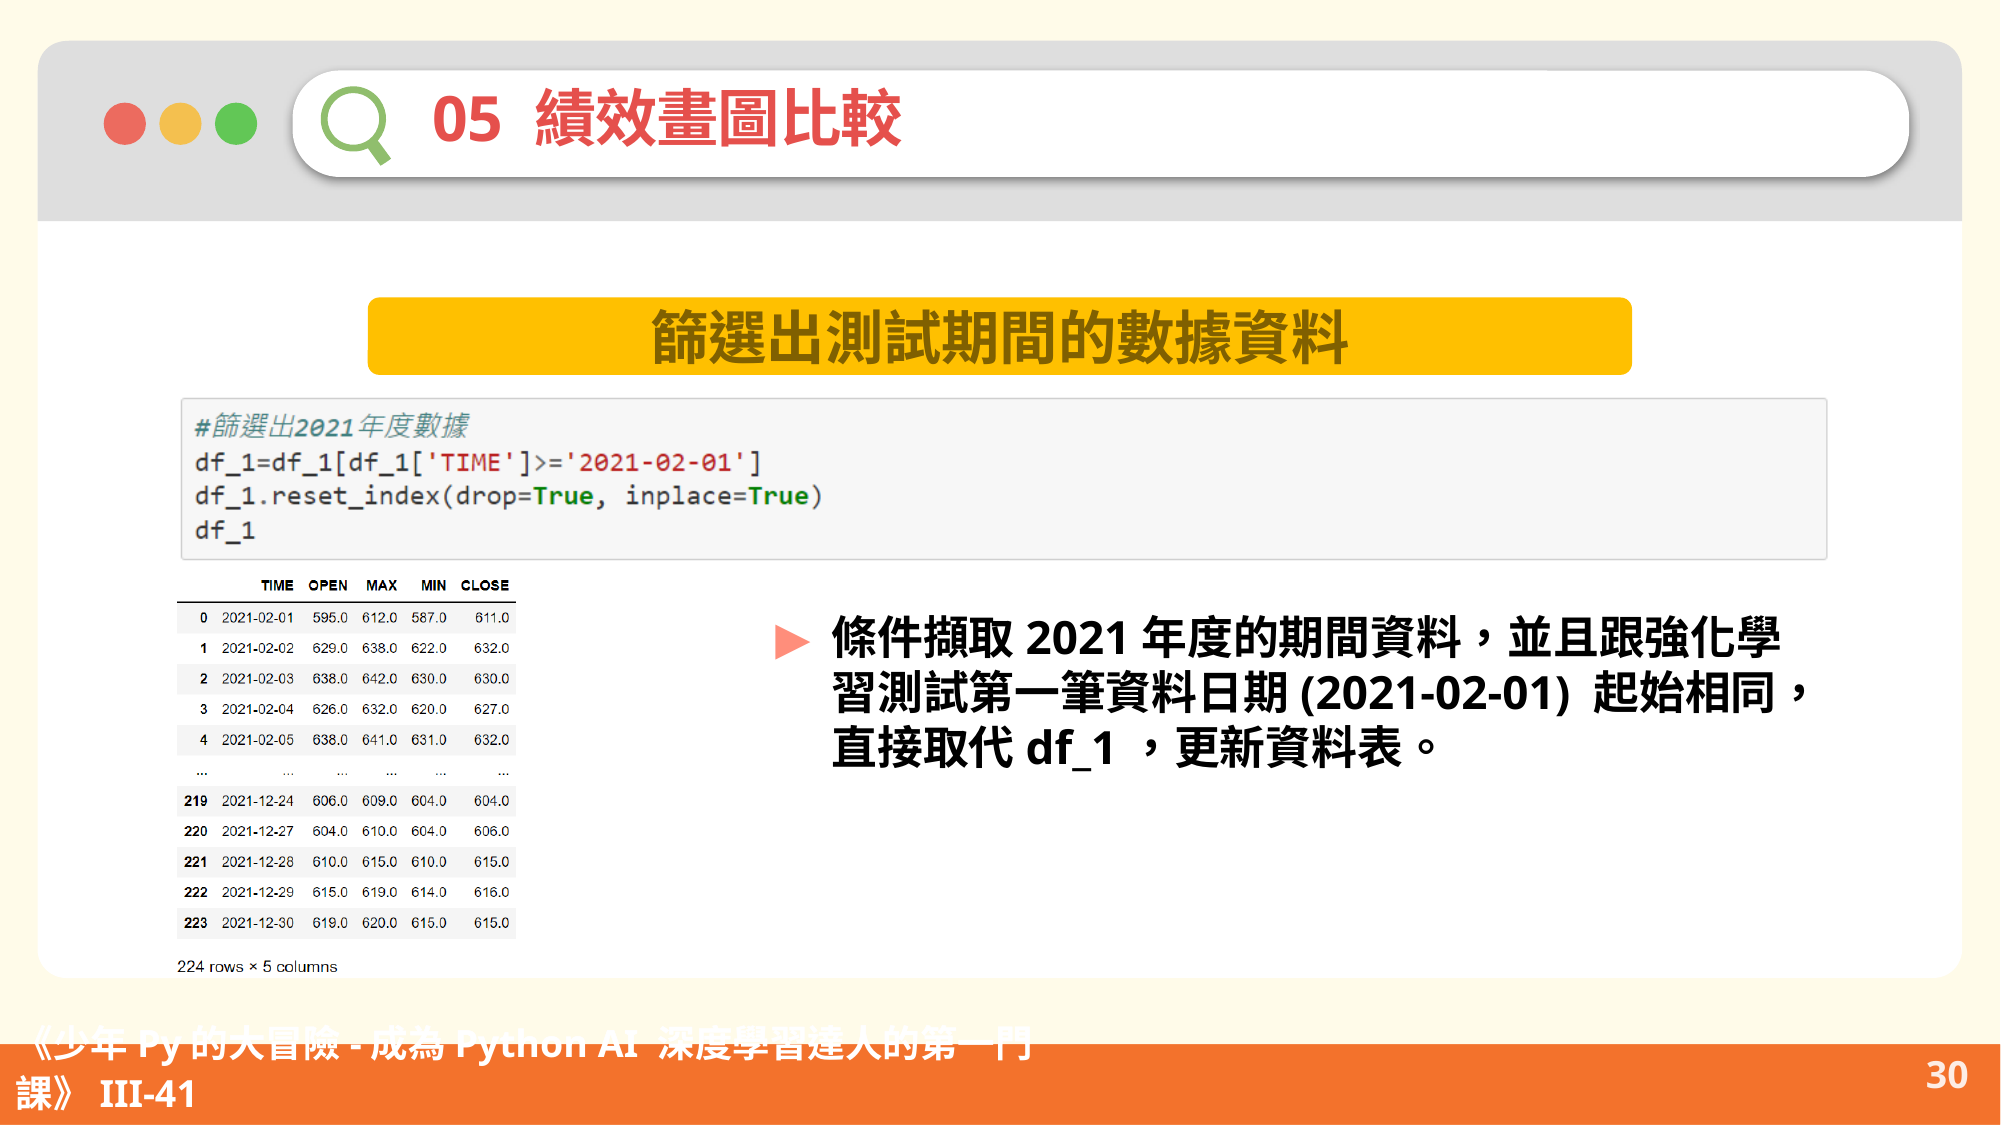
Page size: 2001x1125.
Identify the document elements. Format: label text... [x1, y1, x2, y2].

text_box 條件擷取2021年度的期間資料，並且跟強化學習測試第一筆資料日期(2021-02-01) 起始相同，直接取代df_1，更新資料表。 [763, 597, 1827, 786]
picture [173, 569, 516, 976]
text_box 篩選出測試期間的數據資料 [367, 297, 1633, 375]
picture [173, 381, 1838, 568]
list 05 績效畫圖比較 [423, 84, 1874, 163]
slide_number 30 [1912, 1047, 1982, 1111]
